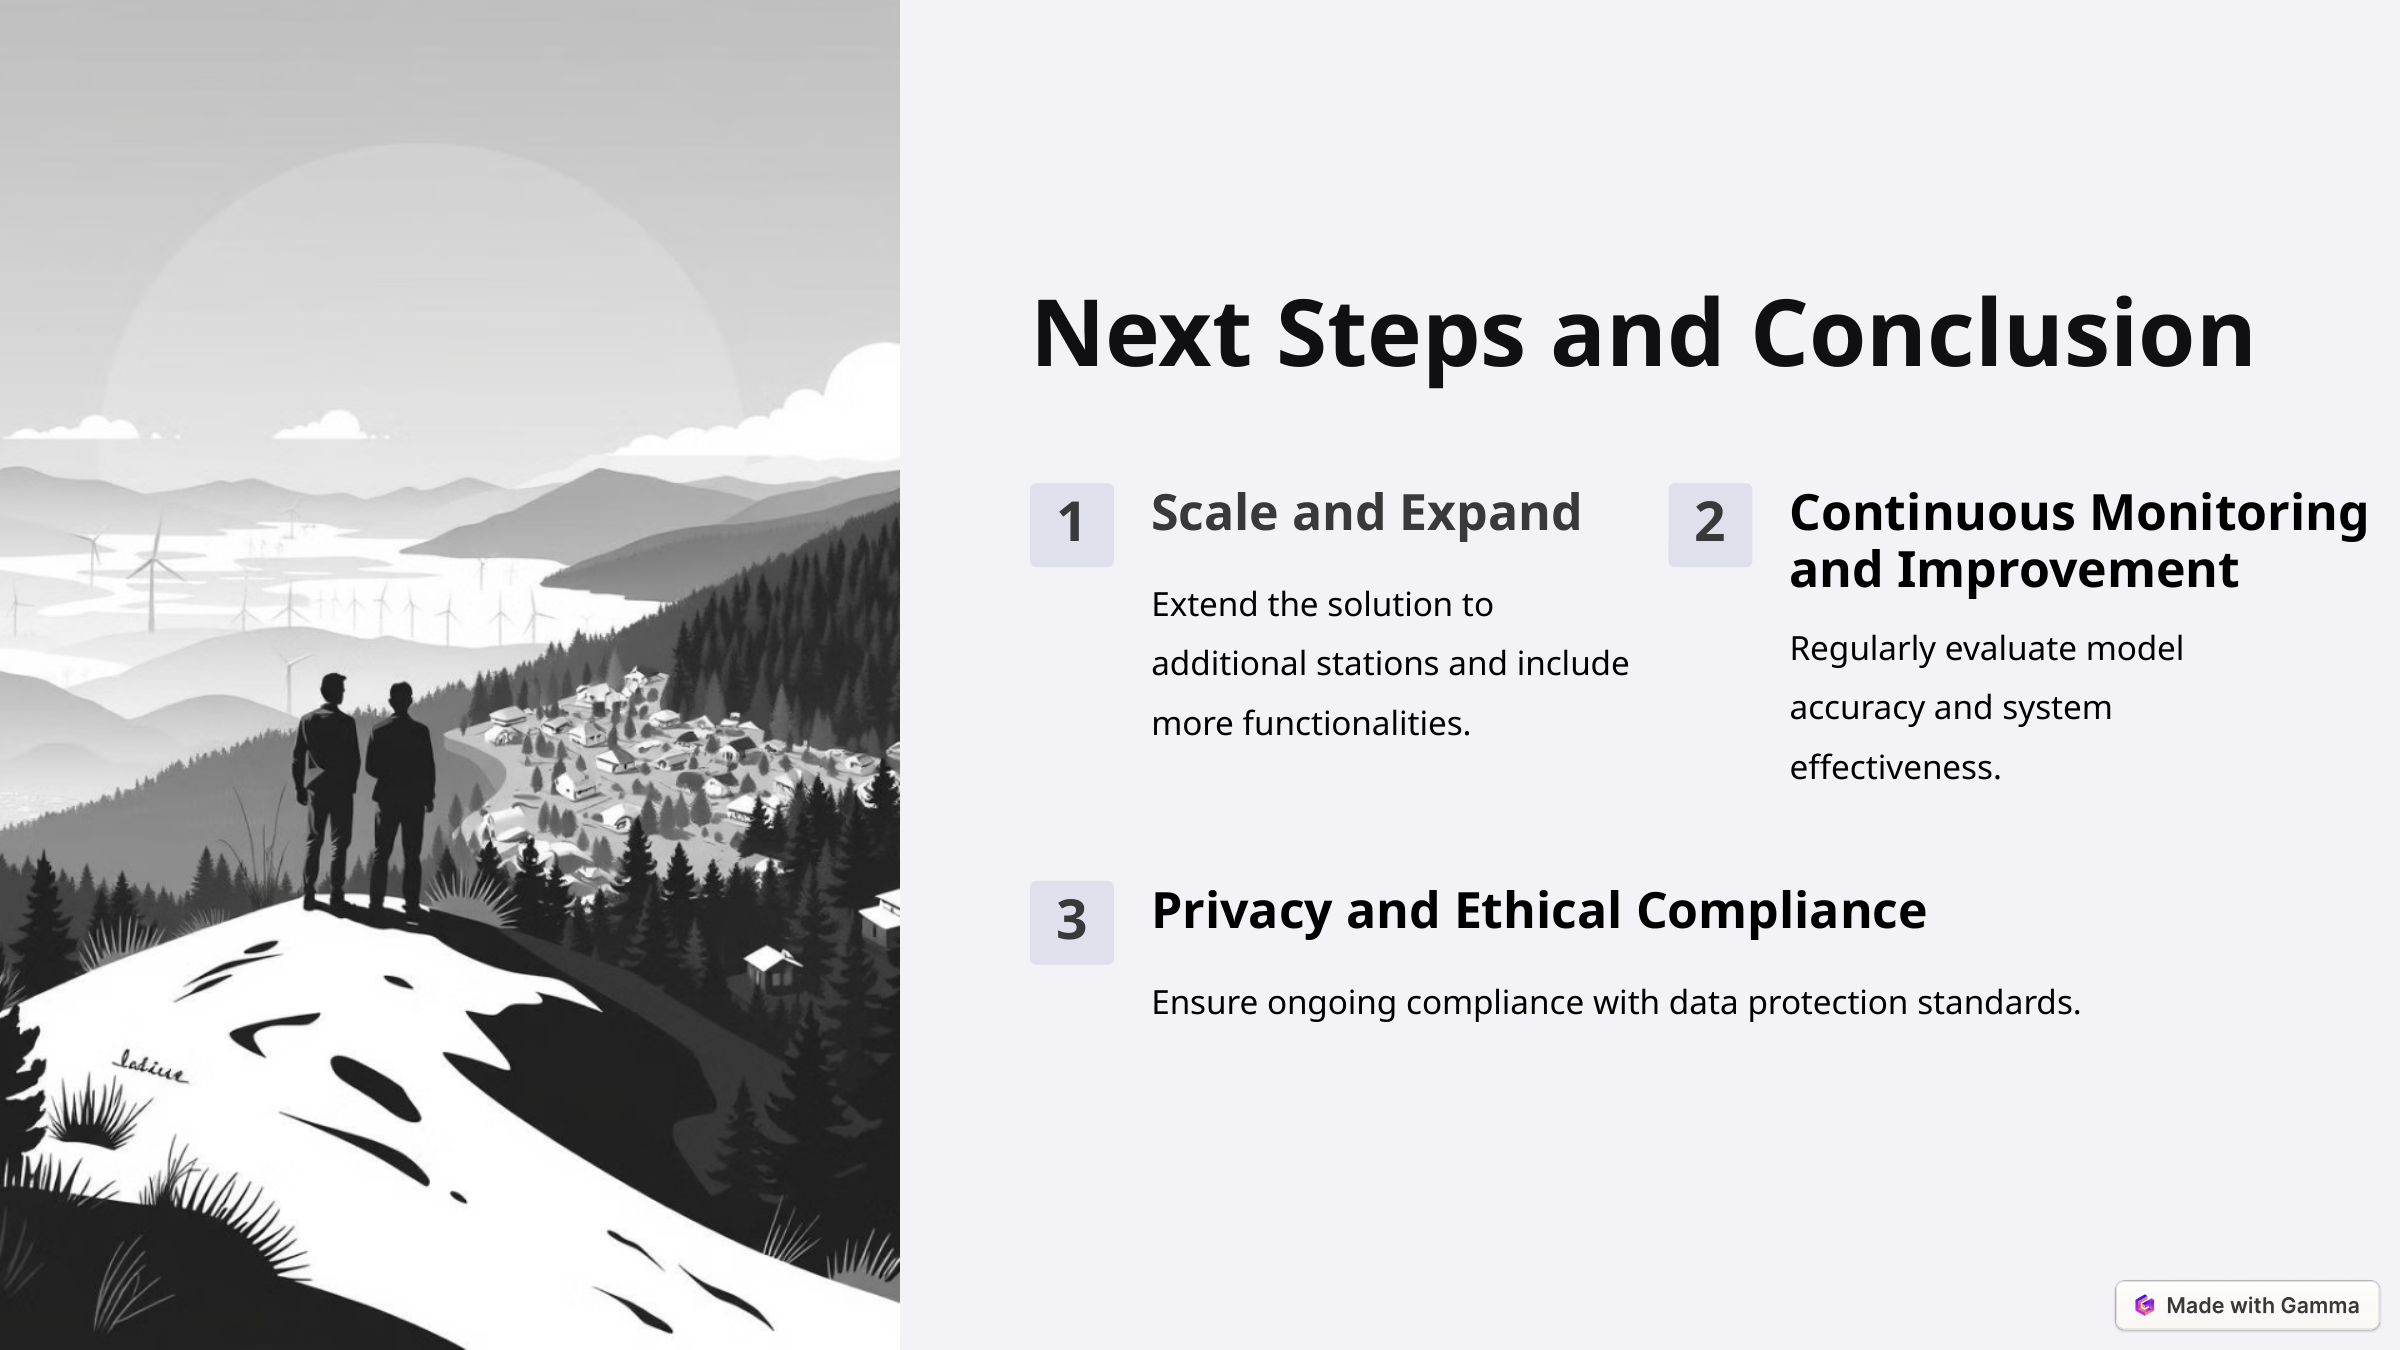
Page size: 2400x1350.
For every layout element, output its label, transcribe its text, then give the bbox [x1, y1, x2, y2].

picture [2106, 1271, 2389, 1339]
text_box 1 [1061, 497, 1083, 554]
text_box [1668, 483, 1753, 568]
text_box 2 [1695, 497, 1725, 554]
text_box Regularly evaluate model accuracy and system effectiveness. [1789, 607, 2270, 846]
text_box Continuous Monitoring and Improvement [1789, 483, 2255, 586]
text_box Next Steps and Conclusion [1030, 269, 2170, 386]
text_box Ensure ongoing compliance with data protection standards. [1151, 961, 2270, 1081]
text_box [1030, 880, 1114, 965]
text_box Privacy and Ethical Compliance [1151, 880, 1617, 940]
text_box Scale and Expand [1151, 483, 1617, 542]
text_box 3 [1058, 894, 1086, 951]
picture [0, 0, 900, 1350]
text_box Extend the solution to additional stations and include more functionalities. [1151, 563, 1632, 802]
text_box [1030, 483, 1114, 568]
